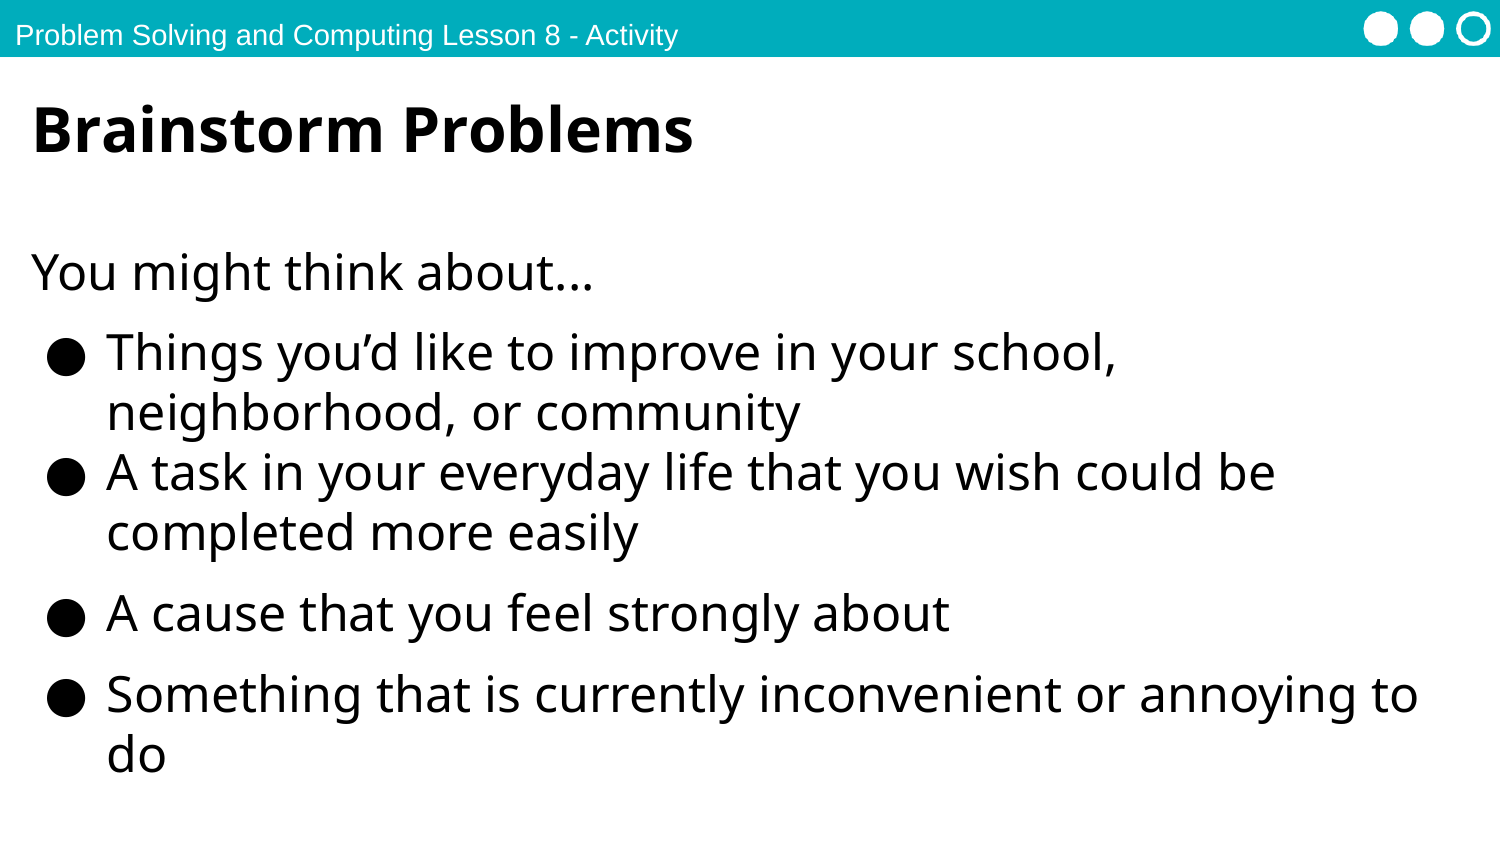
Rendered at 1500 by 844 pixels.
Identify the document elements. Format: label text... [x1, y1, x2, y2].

text_box Brainstorm Problems You might think about... Things you’d like to improve in your school, neighborhood, or community A task in your everyday life that you wish could be completed more easily A cause that you feel strongly about Something that is currently inconvenient or annoying to do [16, 75, 1483, 769]
text_box Problem Solving and Computing Lesson 8 - Activity [0, 0, 750, 58]
picture [0, 0, 1500, 844]
